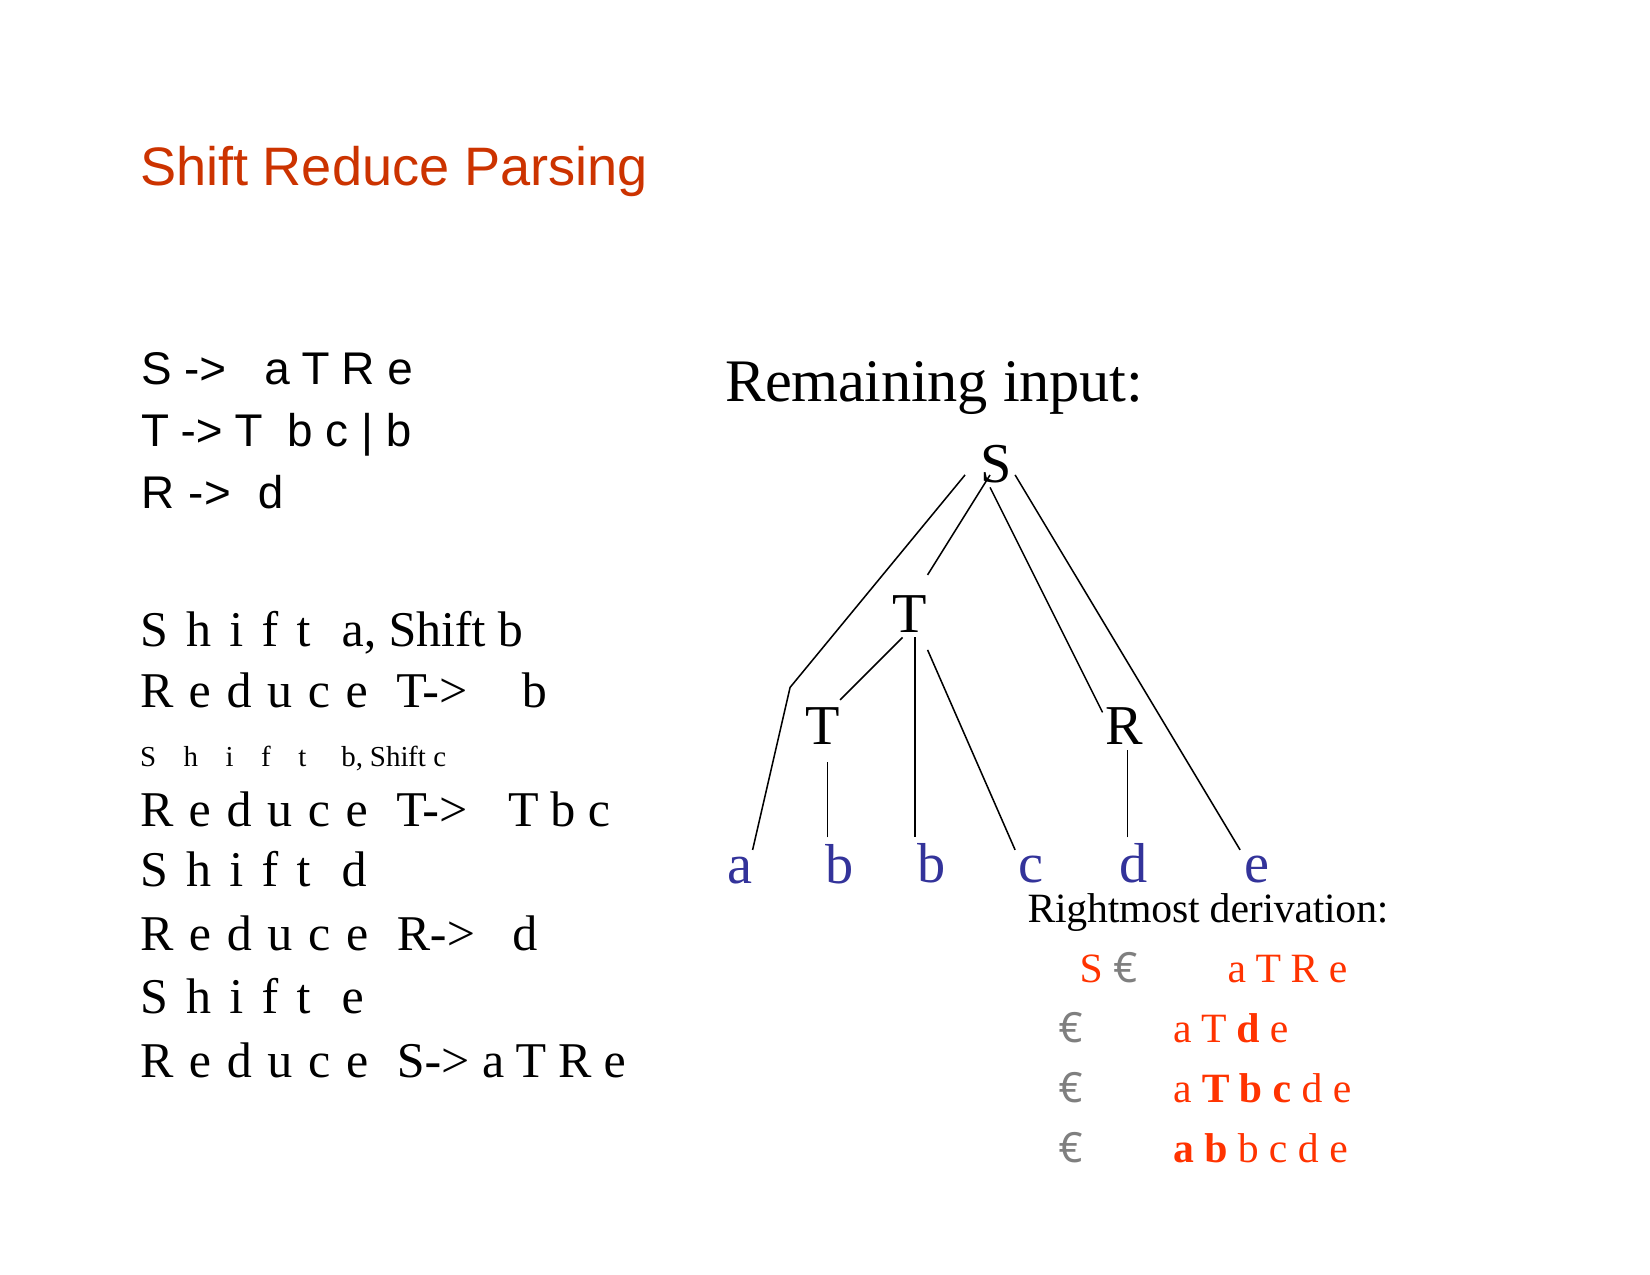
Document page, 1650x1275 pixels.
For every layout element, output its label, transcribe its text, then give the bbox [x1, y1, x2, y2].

text_box [752, 494, 955, 850]
text_box T [890, 574, 930, 644]
text_box Shift a, Shift b Reduce T->b Shift b, Shift c Reduce T-> T b c Shift d Reduce R-> d Shift e Reduce S-> a T R e [133, 591, 652, 1152]
text_box a b [725, 825, 854, 963]
text_box b c d e [915, 824, 1270, 894]
text_box Remaining input: S [722, 324, 1148, 494]
text_box T [806, 694, 842, 757]
text_box R [1103, 686, 1145, 757]
text_box S -> a T R e T -> T b c | b R -> d [138, 331, 525, 518]
text_box Rightmost derivation: S € a T R e € a T d e € a T b c d e € a b b c d e [1025, 868, 1394, 1171]
text_box Shift Reduce Parsing [138, 128, 652, 196]
